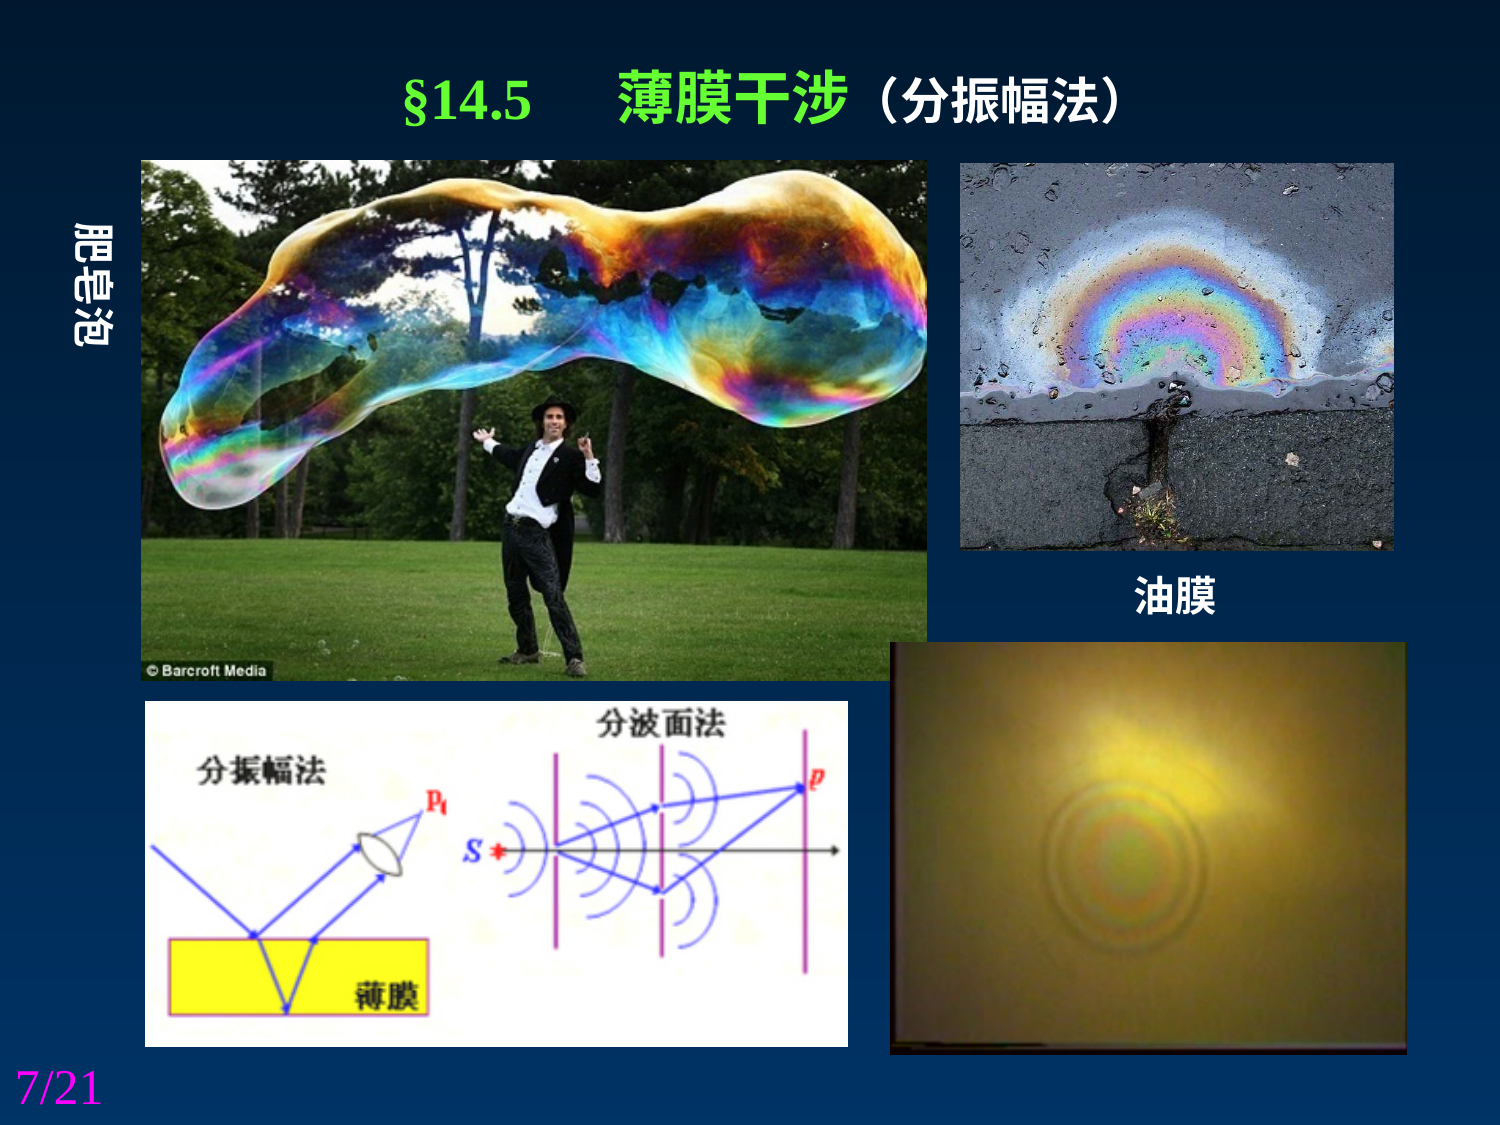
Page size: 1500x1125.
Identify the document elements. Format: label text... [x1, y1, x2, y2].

picture [960, 163, 1395, 551]
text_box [890, 562, 1407, 1055]
text_box 7/21 [0, 1046, 350, 1125]
text_box §14.5 薄膜干涉（分振幅法） [386, 53, 1271, 139]
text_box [46, 160, 928, 681]
picture [144, 701, 848, 1048]
